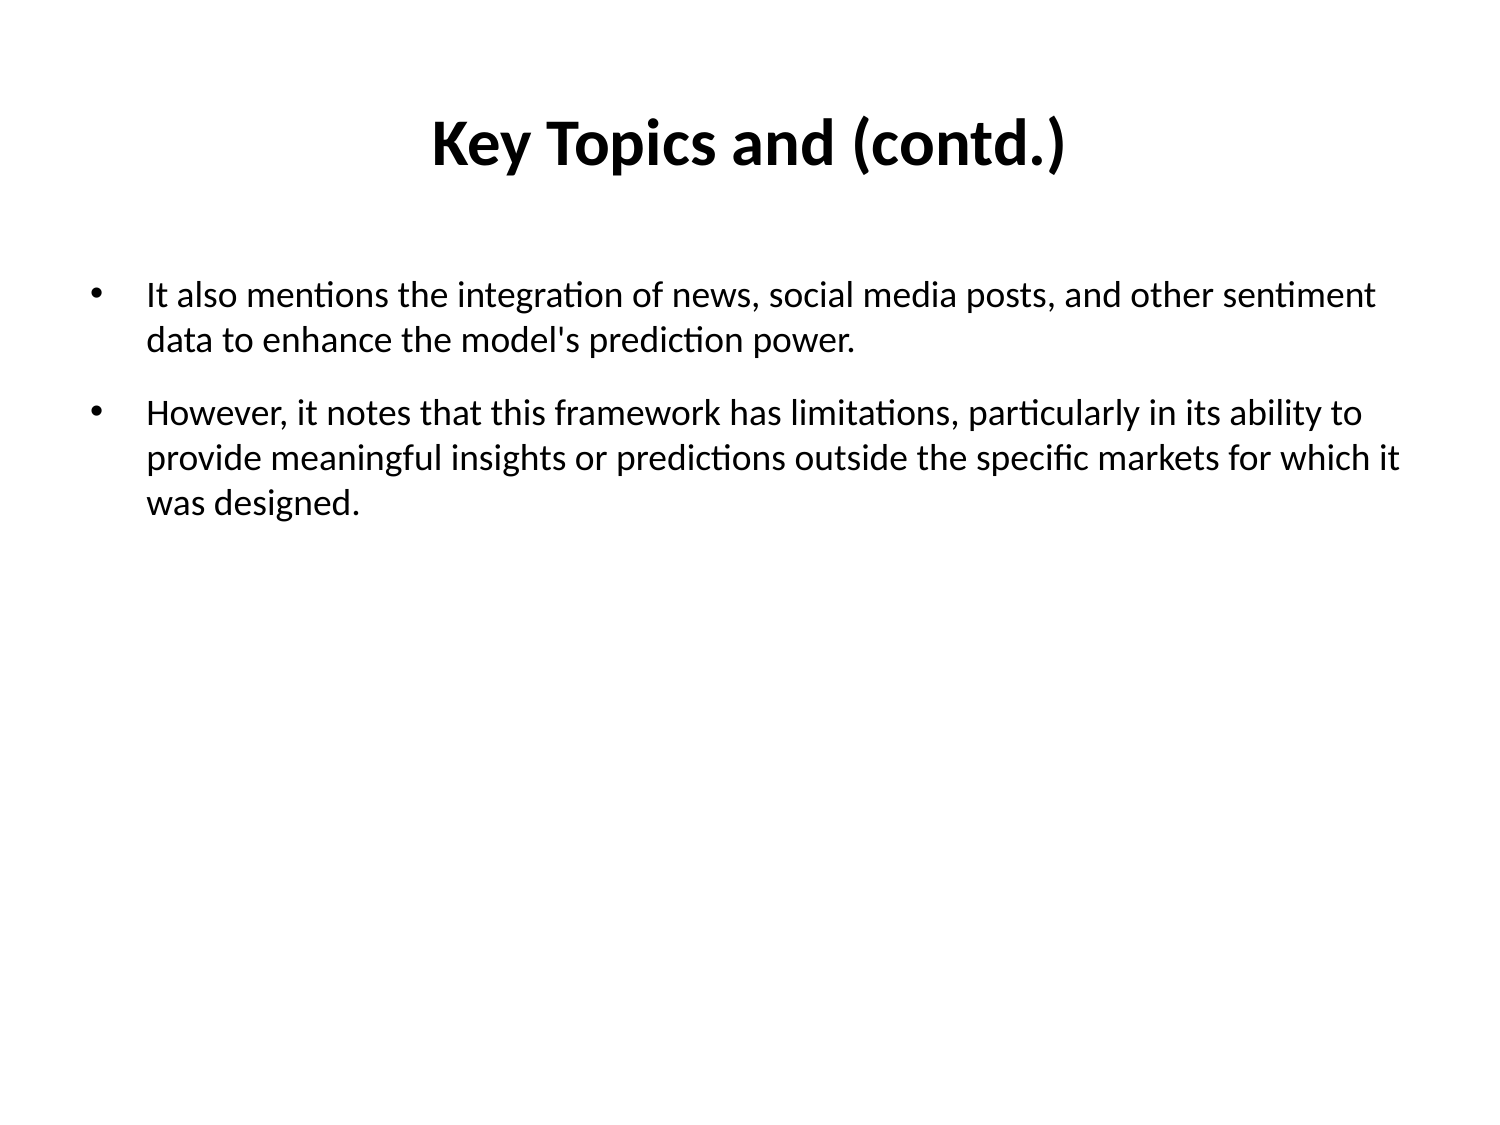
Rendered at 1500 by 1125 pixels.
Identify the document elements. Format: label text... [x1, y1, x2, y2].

list It also mentions the integration of news, social media posts, and other sentiment data to enhance the model's prediction power. However, it notes that this framework has limitations, particularly in its ability to provide meaningful insights or predictions outside the specific markets for which it was designed. [75, 262, 1425, 916]
title Key Topics and (contd.) [75, 45, 1425, 233]
